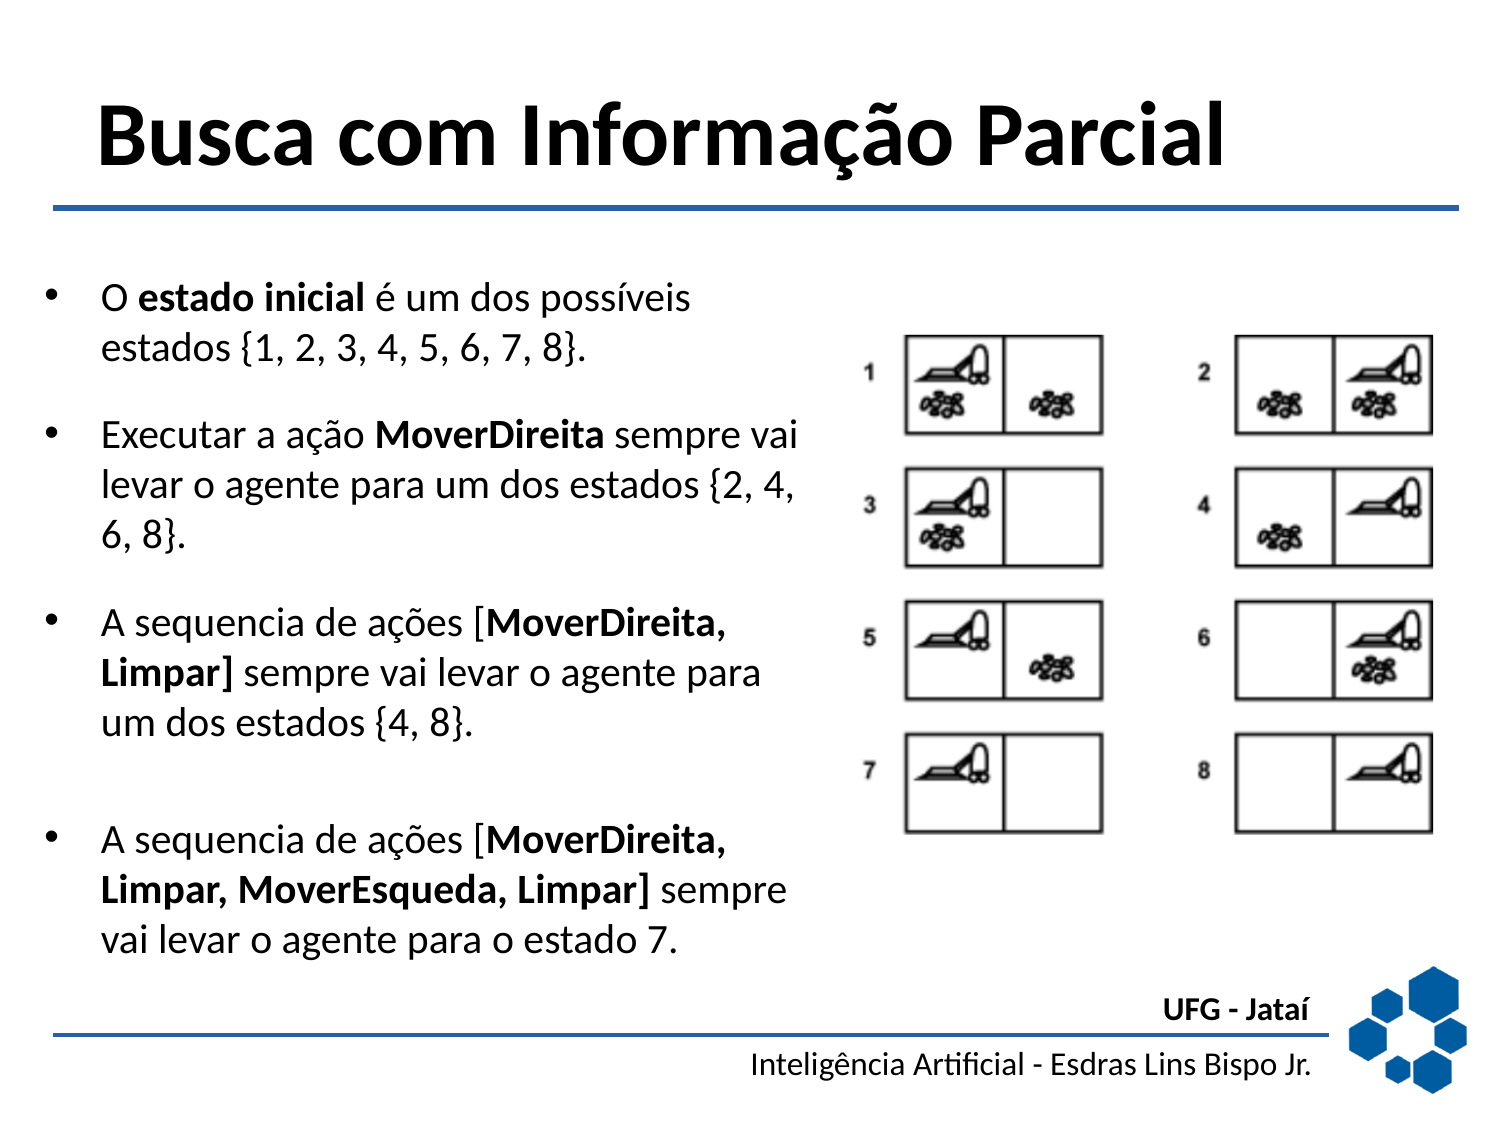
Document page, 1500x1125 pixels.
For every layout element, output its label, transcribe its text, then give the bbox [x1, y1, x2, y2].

text_box Inteligência Artificial - Esdras Lins Bispo Jr. [735, 1041, 1329, 1090]
picture [1340, 951, 1475, 1099]
picture [838, 314, 1476, 859]
text_box UFG - Jataí [1147, 979, 1324, 1034]
list O estado inicial é um dos possíveis estados {1, 2, 3, 4, 5, 6, 7, 8}. Executar a ação MoverDireita sempre vai levar o agente para um dos estados {2, 4, 6, 8}. A sequencia de ações [MoverDireita, Limpar] sempre vai levar o agente para um dos estados {4, 8}. A sequencia de ações [MoverDireita, Limpar, MoverEsqueda, Limpar] sempre vai levar o agente para o estado 7. [29, 261, 839, 1012]
text_box Busca com Informação Parcial [81, 66, 1244, 191]
